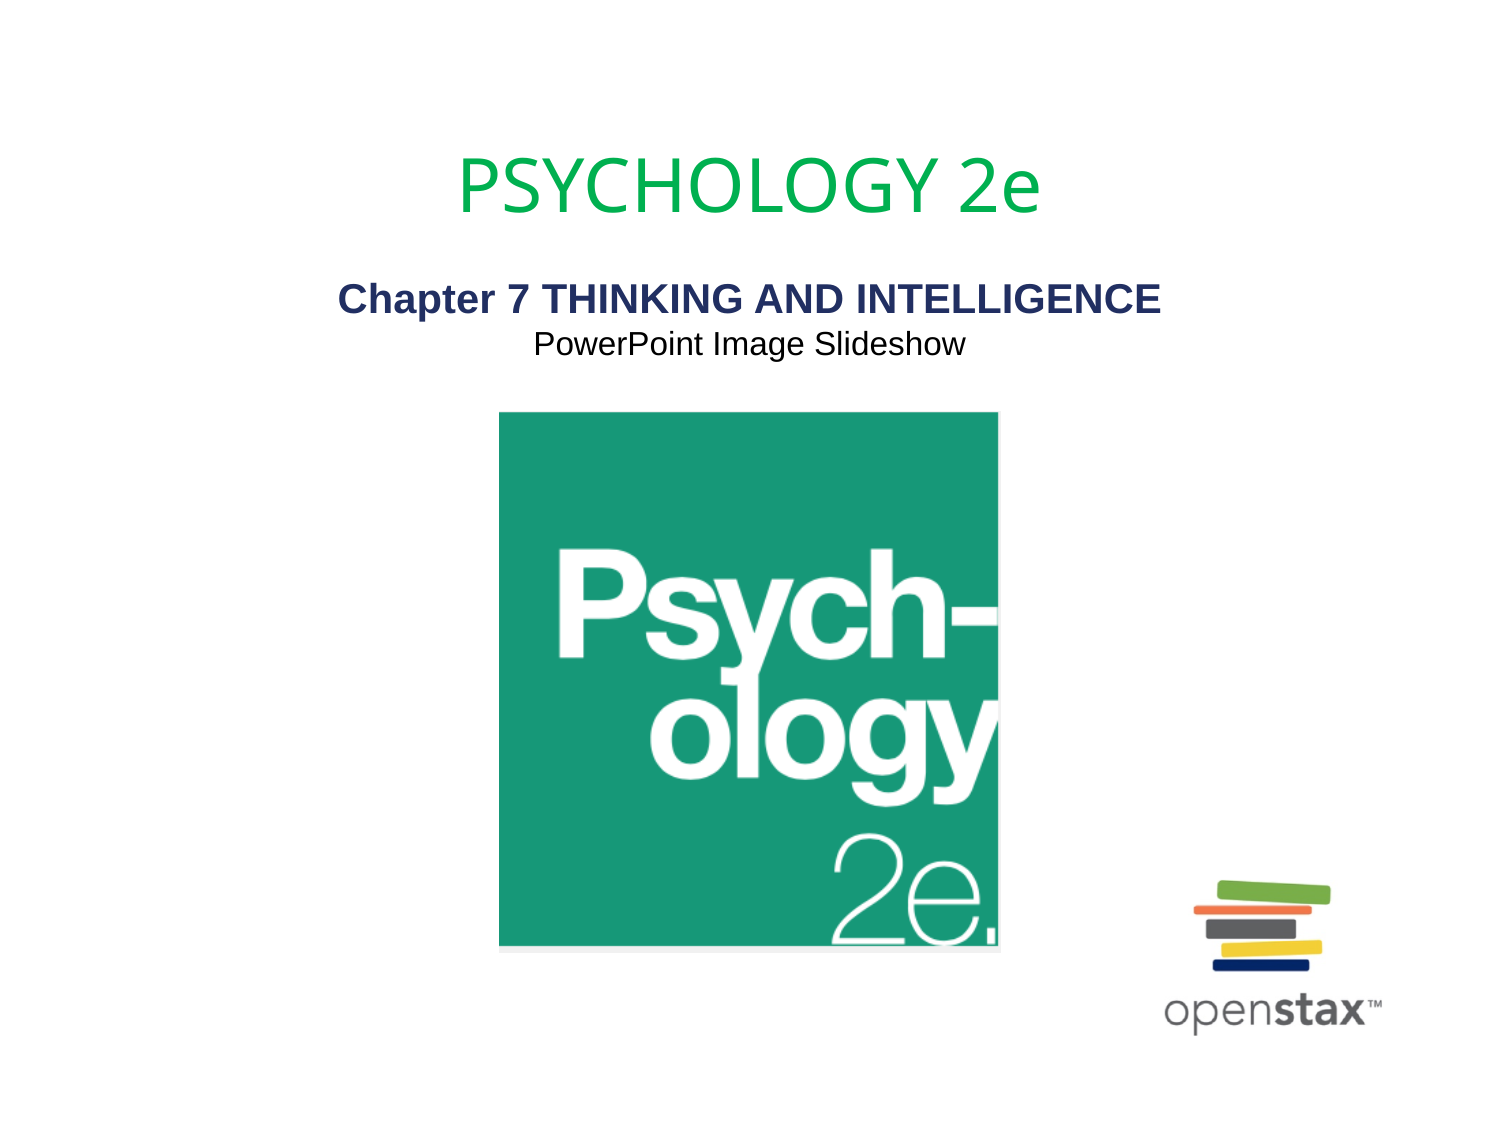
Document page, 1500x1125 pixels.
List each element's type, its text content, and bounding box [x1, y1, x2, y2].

picture [1129, 853, 1397, 1052]
picture [499, 411, 1001, 953]
text_box PSYCHOLOGY 2e Chapter 7 THINKING AND INTELLIGENCE PowerPoint Image Slideshow [0, 129, 1500, 246]
